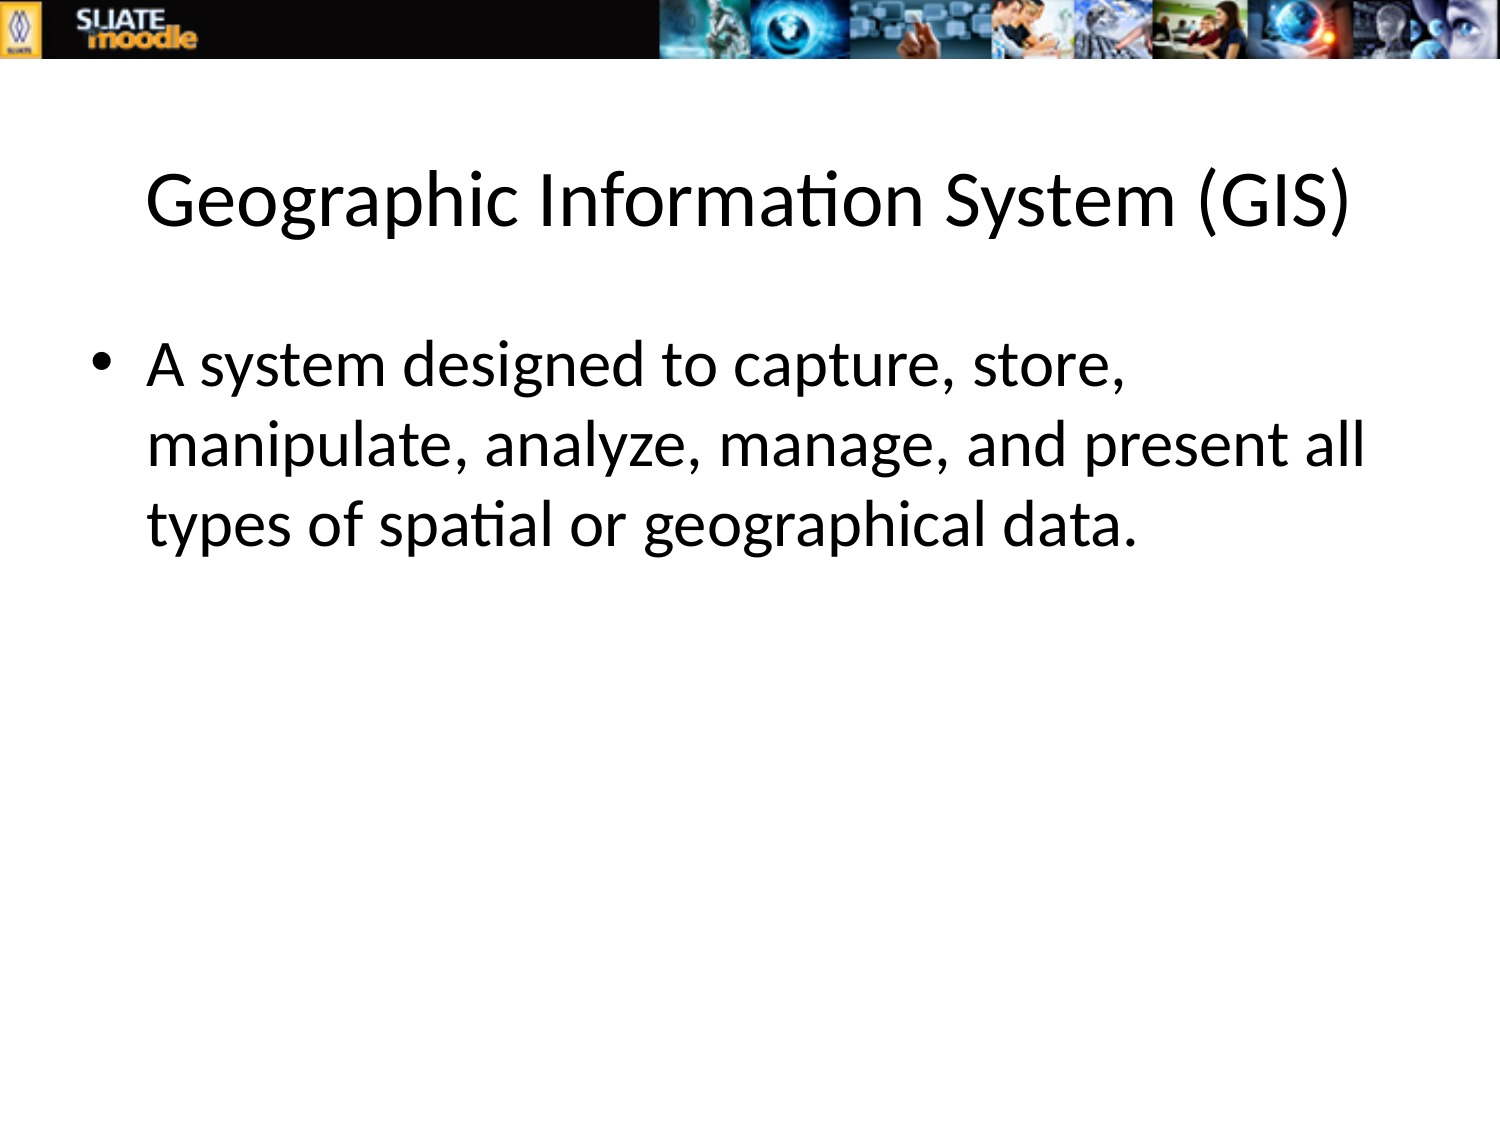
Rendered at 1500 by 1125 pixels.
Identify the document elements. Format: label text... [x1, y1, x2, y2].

title Geographic Information System (GIS) [75, 99, 1425, 288]
picture [0, 0, 1500, 59]
list A system designed to capture, store, manipulate, analyze, manage, and present all types of spatial or geographical data. [75, 312, 1425, 844]
